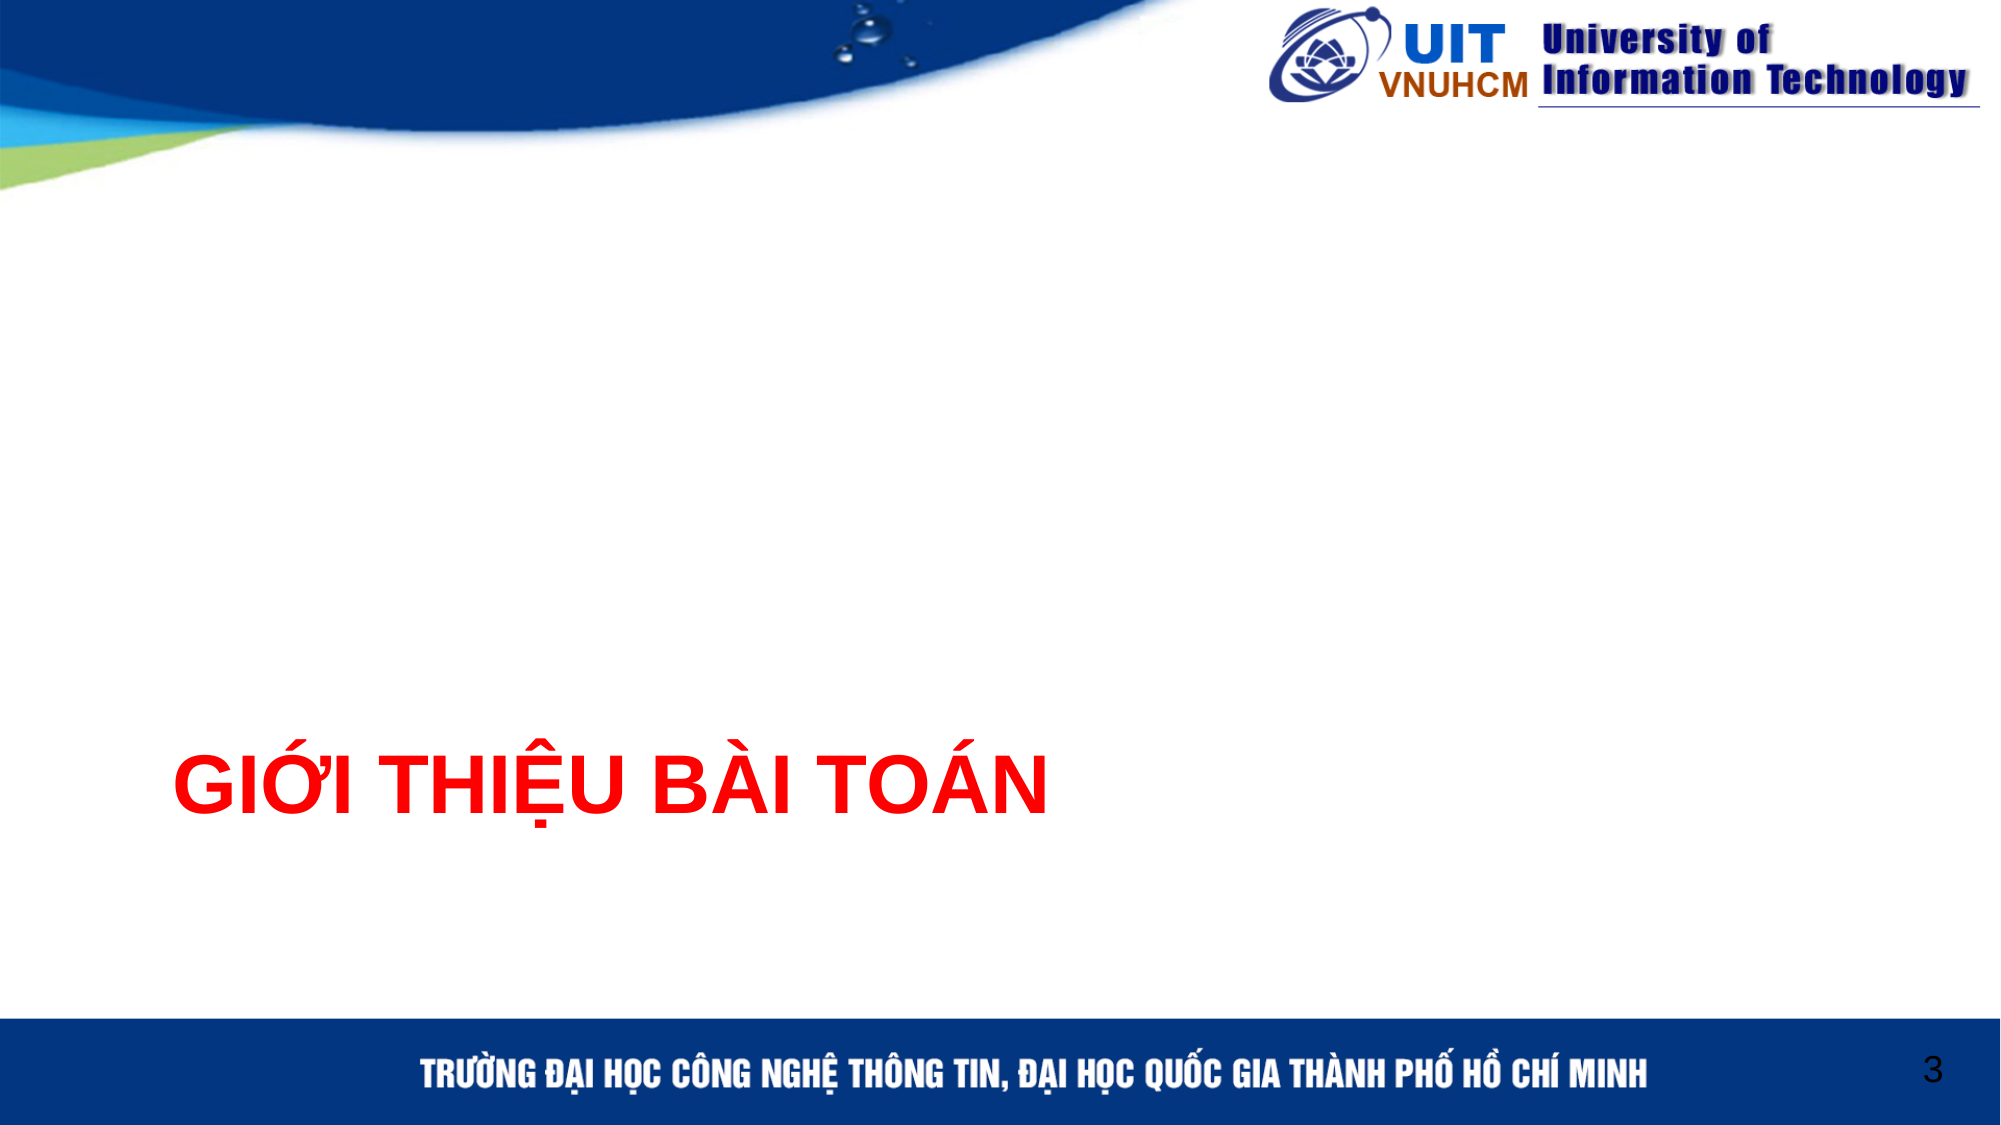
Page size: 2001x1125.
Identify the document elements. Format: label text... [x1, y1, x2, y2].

title Giới thiệu bài toán [157, 722, 1858, 947]
picture [0, 0, 2001, 1125]
